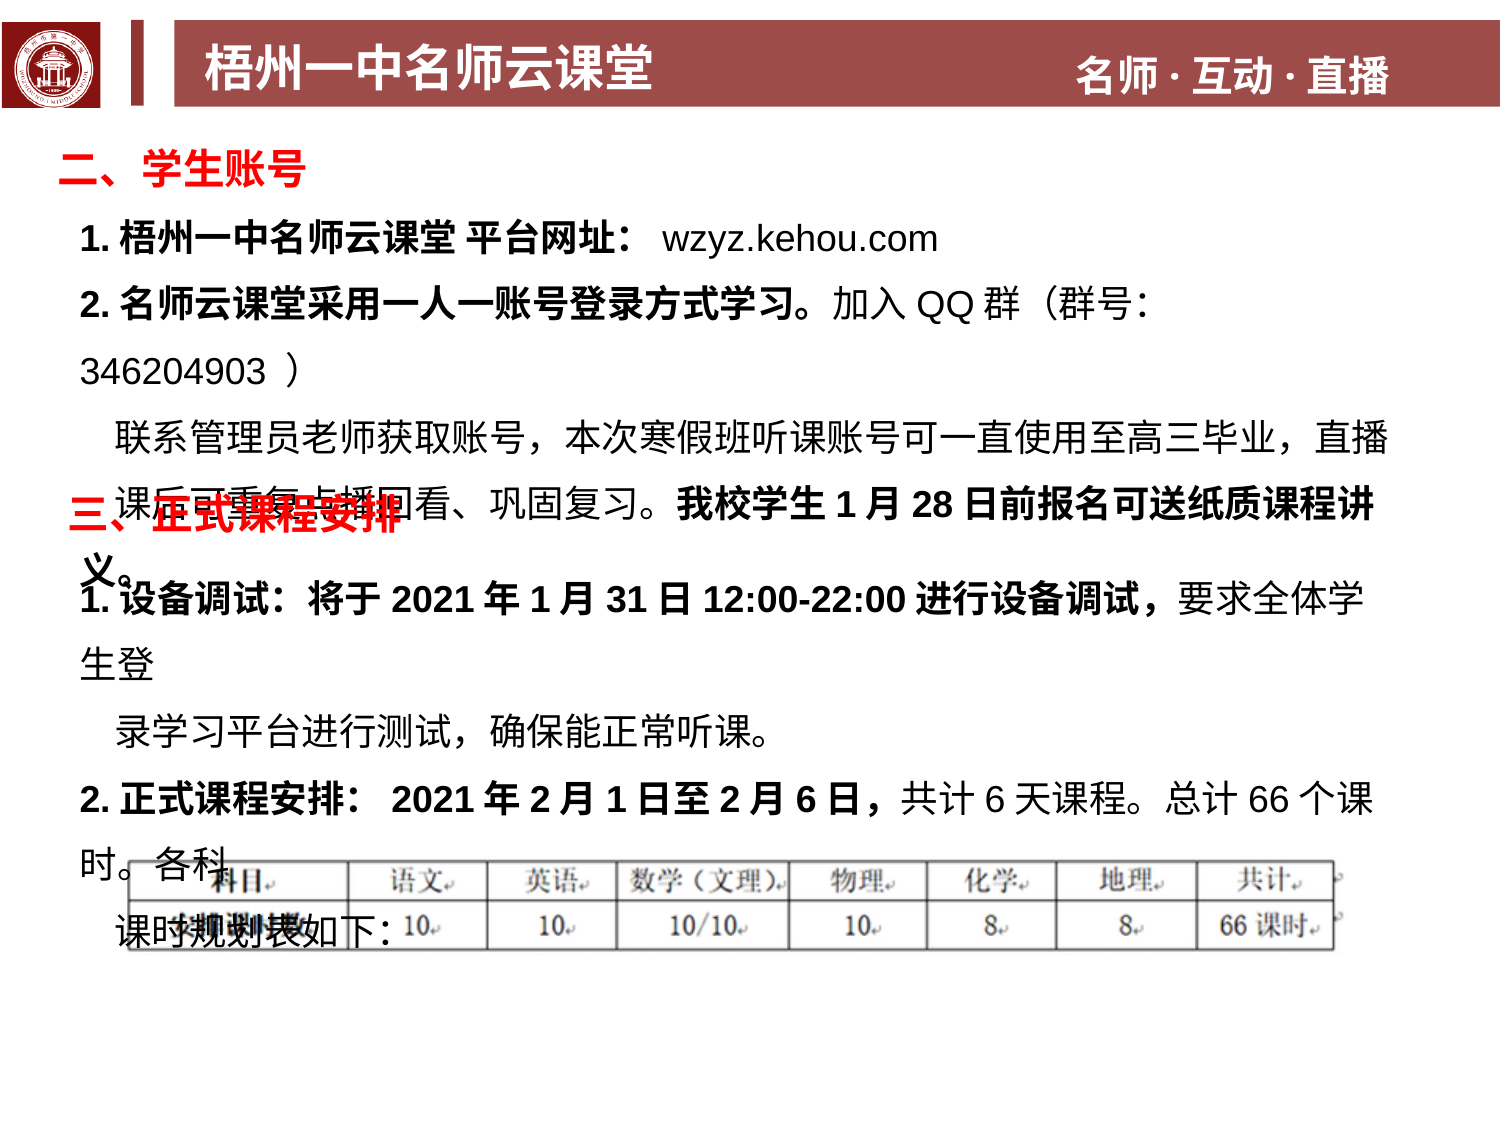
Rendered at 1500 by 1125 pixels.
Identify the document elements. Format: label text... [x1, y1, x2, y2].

text_box 1.设备调试：将于2021年1月31日12:00-22:00进行设备调试，要求全体学生登 录学习平台进行测试，确保能正常听课。 2.正式课程安排：2021年2月1日至2月6日，共计6天课程。总计66个课时。各科 课时规划表如下： [64, 545, 1412, 961]
text_box 三、正式课程安排 [53, 480, 417, 545]
picture [1, 21, 101, 108]
picture [112, 838, 1347, 955]
text_box 二、学生账号 [43, 135, 324, 201]
text_box 1.梧州一中名师云课堂 平台网址：wzyz.kehou.com 2.名师云课堂采用一人一账号登录方式学习。加入QQ群（群号：346204903 ） 联系管理员老师获取账号，本次寒假班听课账号可一直使用至高三毕业，直播 课后可重复点播回看、巩固复习。我校学生1月28日前报名可送纸质课程讲义。 [64, 184, 1424, 600]
